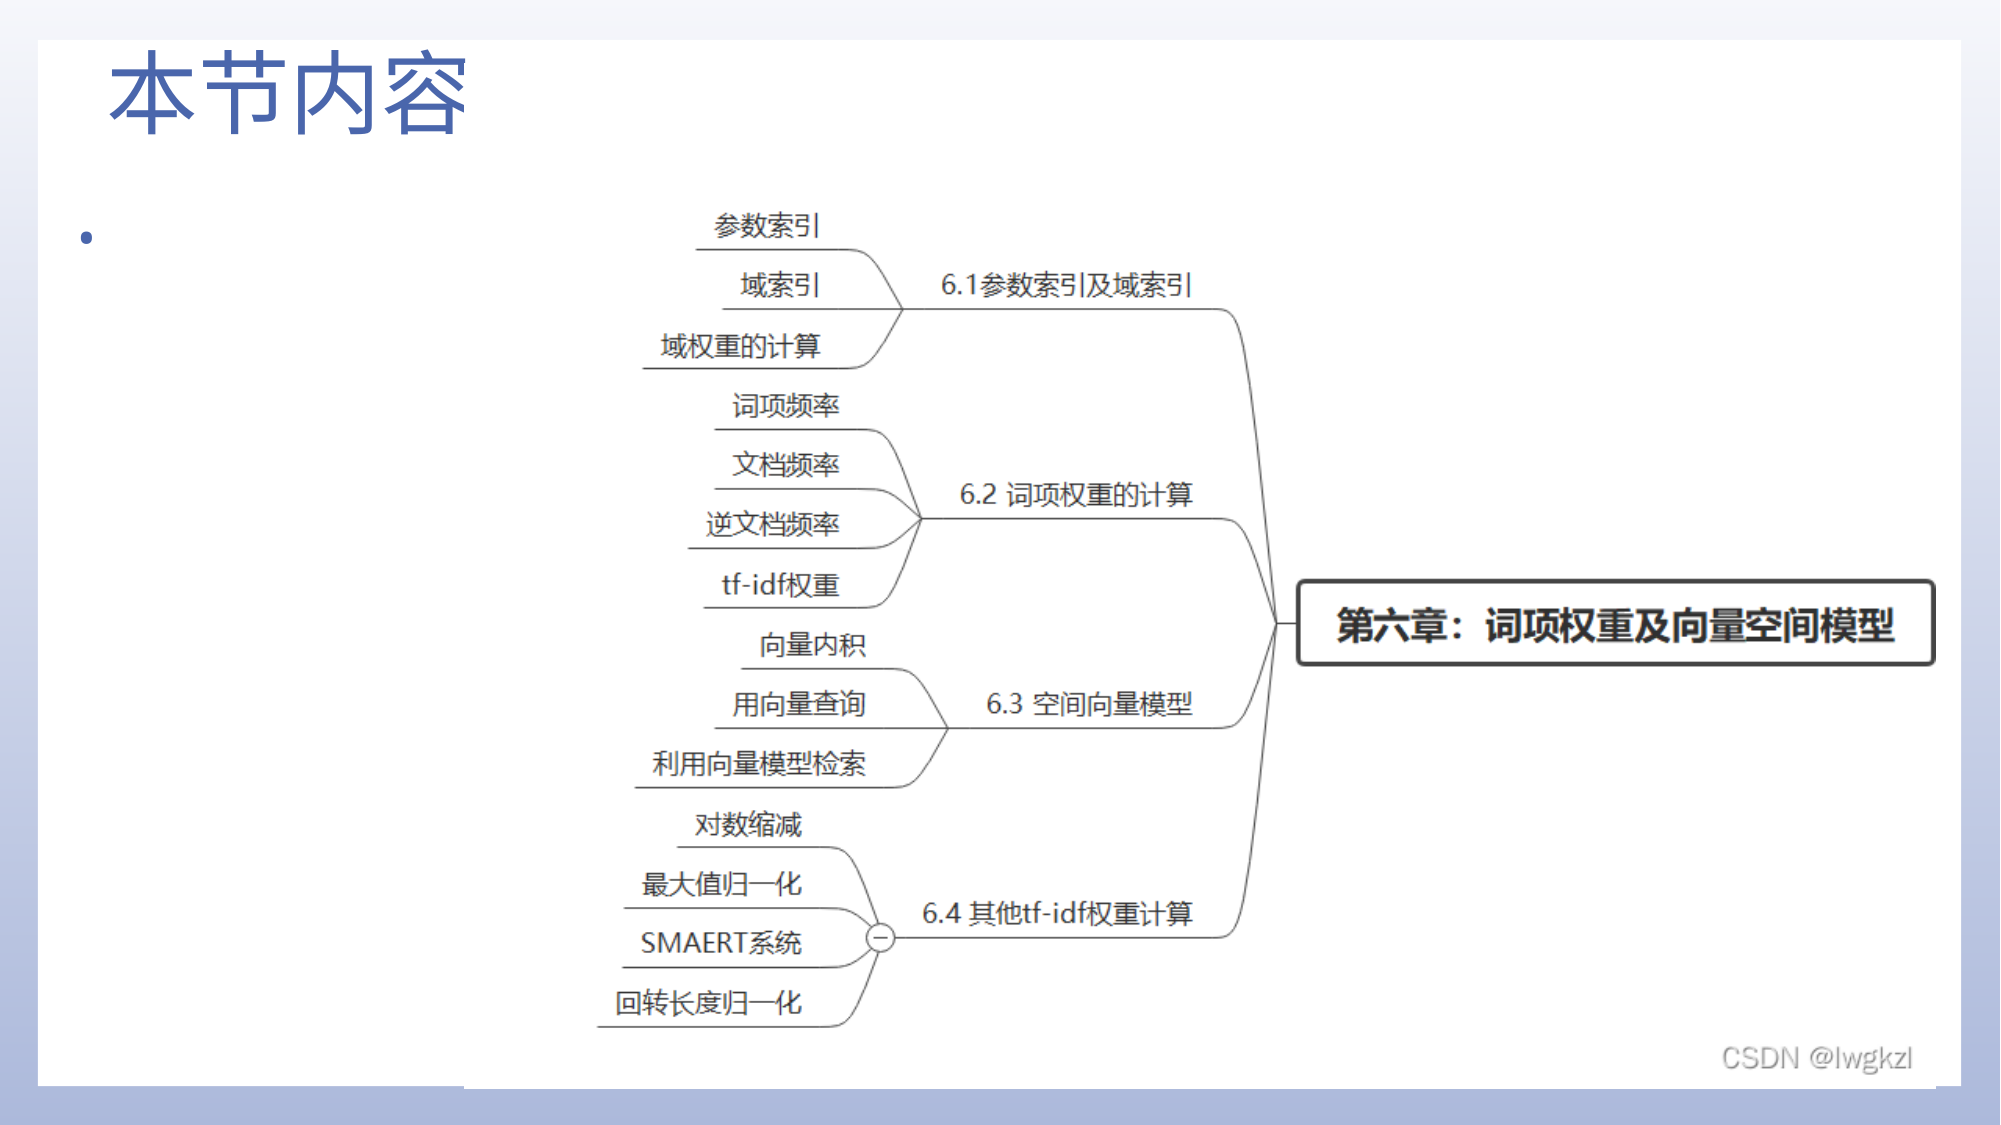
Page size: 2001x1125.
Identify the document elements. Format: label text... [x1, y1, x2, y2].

title 本节内容 [91, 28, 1712, 168]
picture [464, 63, 1936, 1089]
list • [1934, 168, 1946, 1097]
list • [54, 168, 466, 1097]
